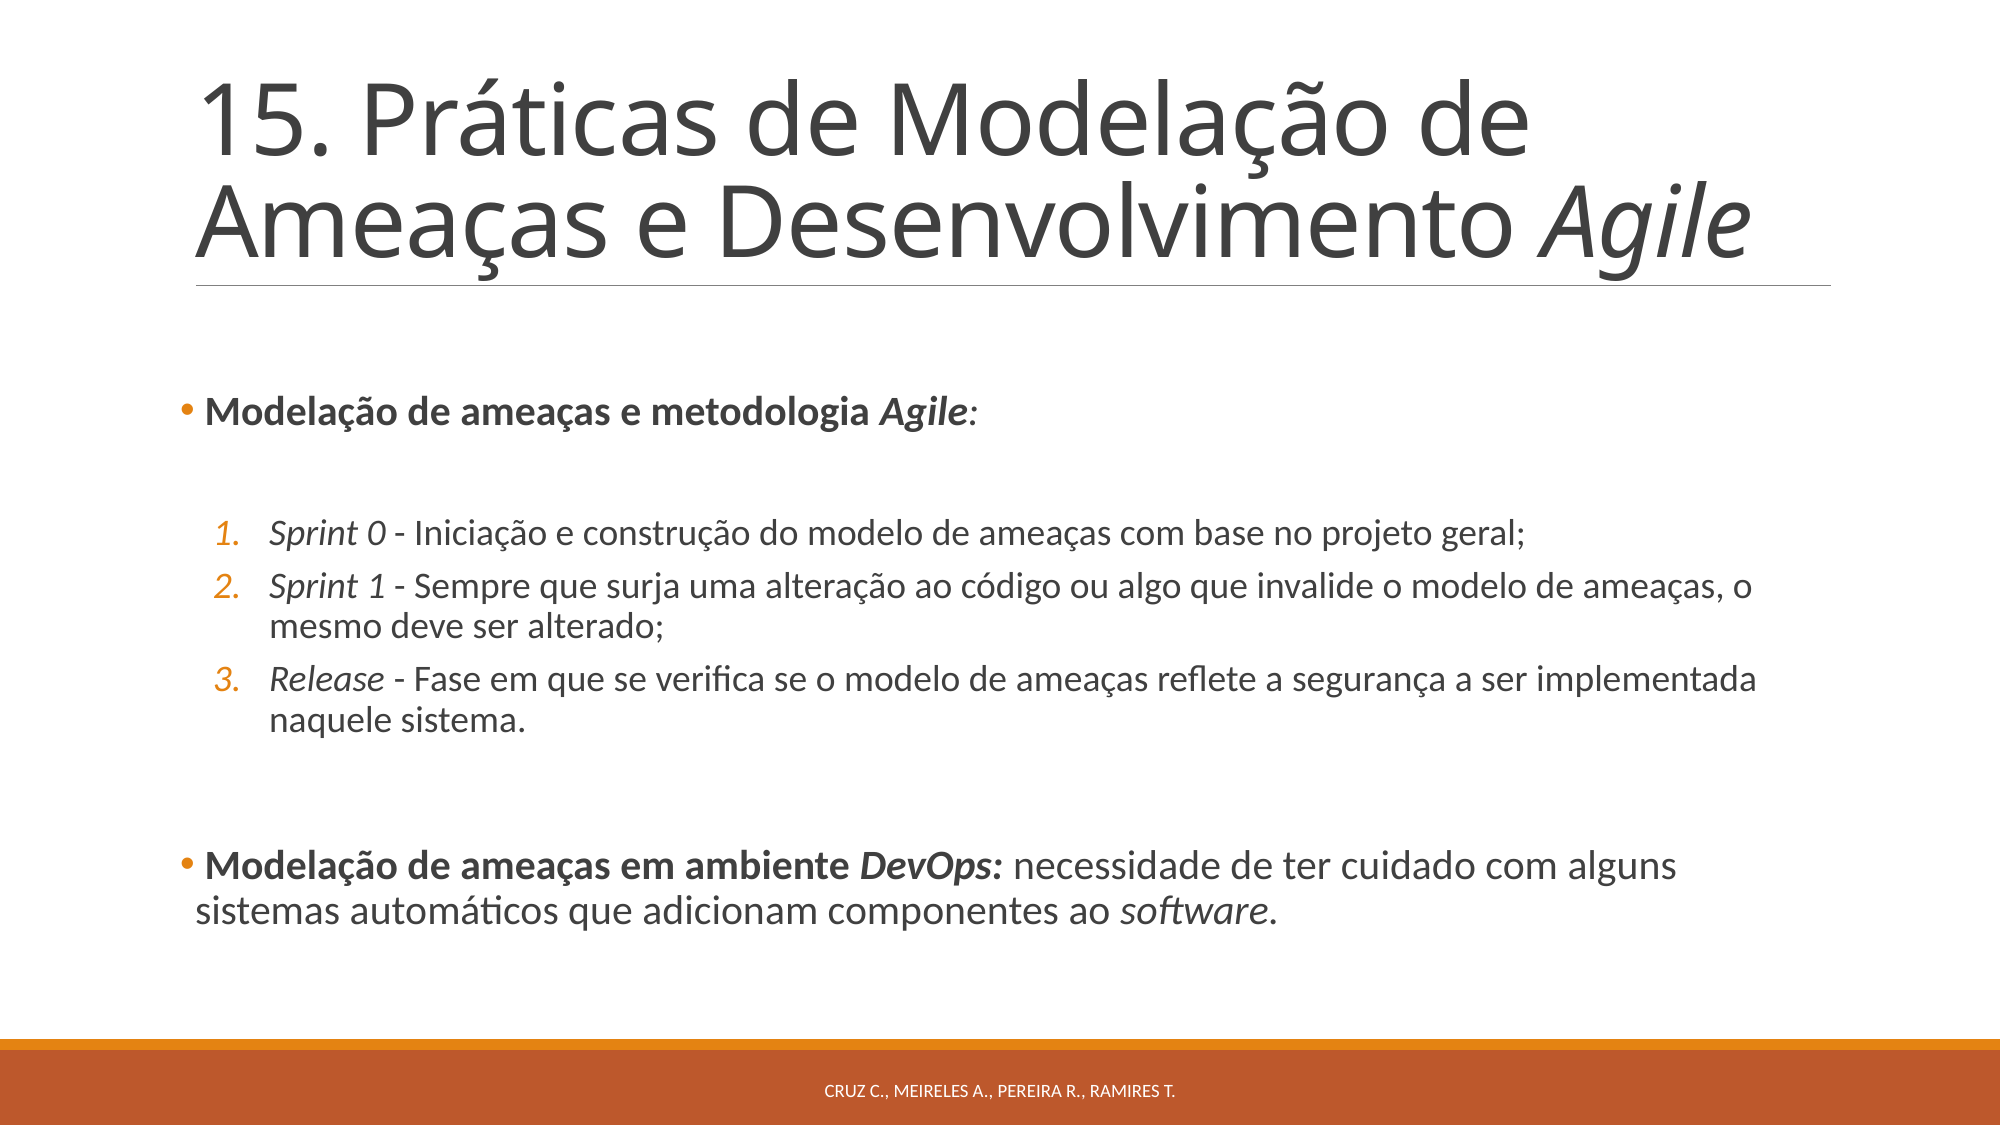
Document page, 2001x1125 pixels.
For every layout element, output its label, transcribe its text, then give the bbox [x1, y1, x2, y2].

list Modelação de ameaças e metodologia Agile: Sprint 0 - Iniciação e construção do modelo de ameaças com base no projeto geral; Sprint 1 - Sempre que surja uma alteração ao código ou algo que invalide o modelo de ameaças, o mesmo deve ser alterado; Release - Fase em que se verifica se o modelo de ameaças reflete a segurança a ser implementada naquele sistema. Modelação de ameaças em ambiente DevOps: necessidade de ter cuidado com alguns sistemas automáticos que adicionam componentes ao software. [180, 302, 1830, 963]
footer Cruz C., Meireles A., Pereira R., Ramires T. [604, 1059, 1396, 1120]
title 15. Práticas de Modelação de Ameaças e Desenvolvimento Agile [180, 47, 1830, 285]
